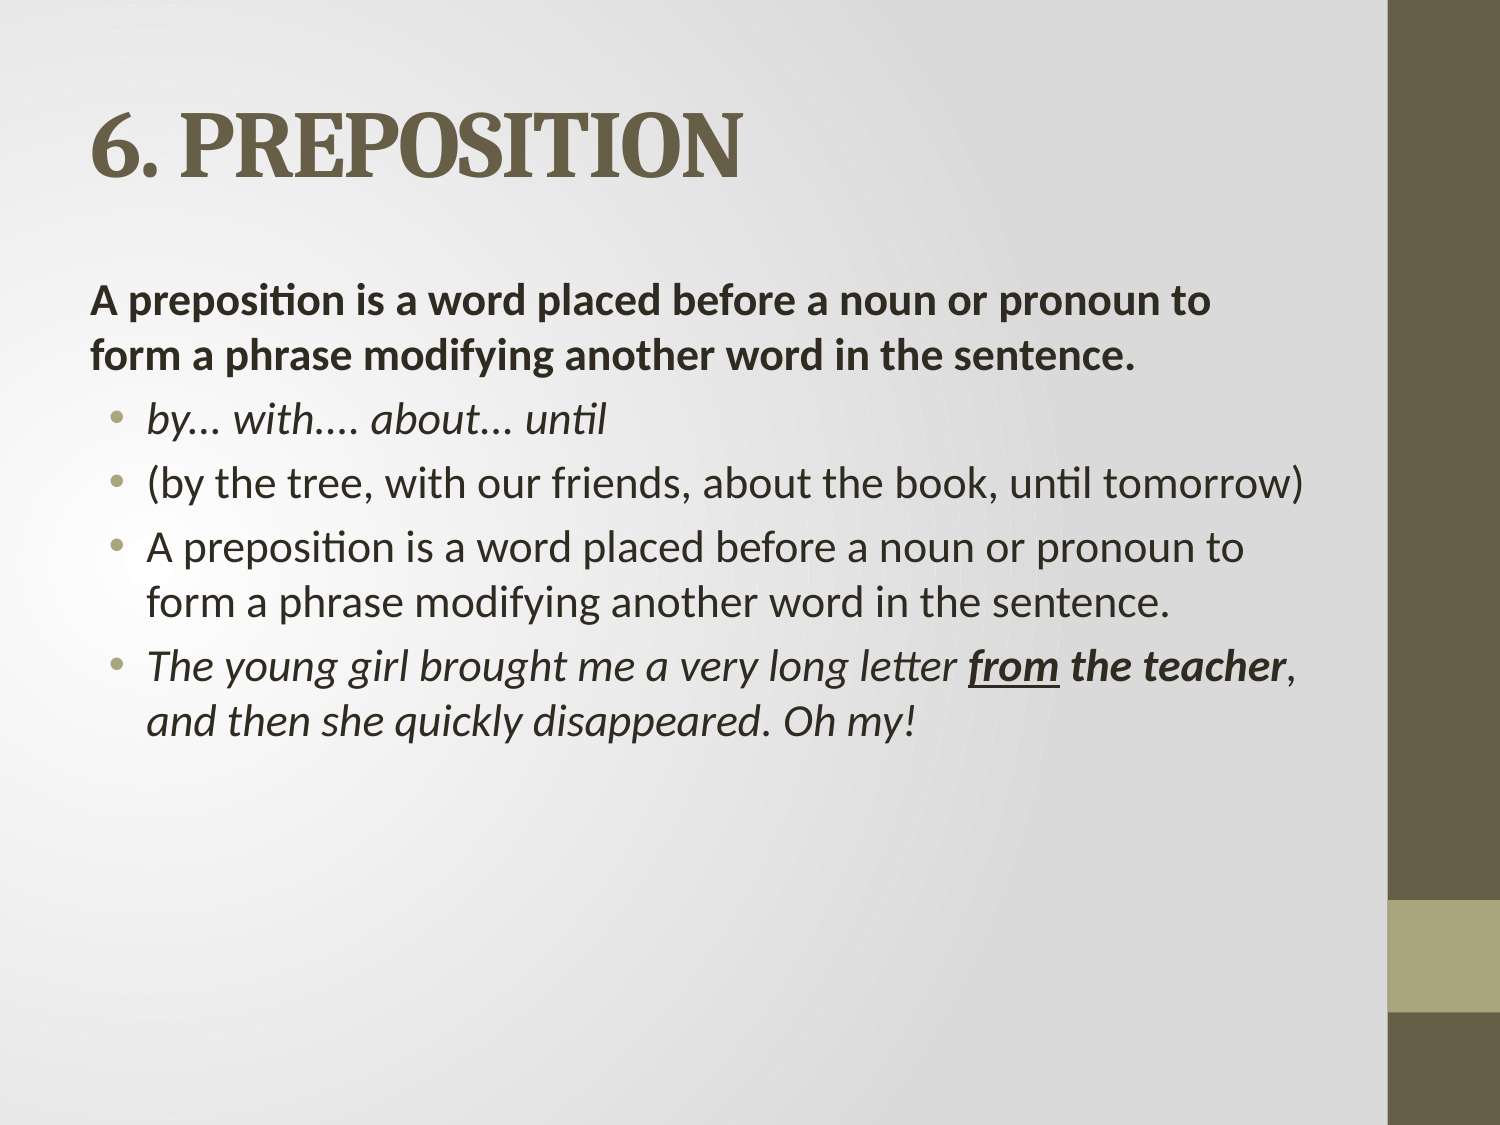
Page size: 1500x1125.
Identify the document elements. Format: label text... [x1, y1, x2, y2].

title 6. PREPOSITION [75, 45, 1325, 233]
list A preposition is a word placed before a noun or pronoun to form a phrase modifying another word in the sentence. by... with.... about... until (by the tree, with our friends, about the book, until tomorrow) A preposition is a word placed before a noun or pronoun to form a phrase modifying another word in the sentence. The young girl brought me a very long letter from the teacher, and then she quickly disappeared. Oh my! [75, 262, 1325, 1050]
